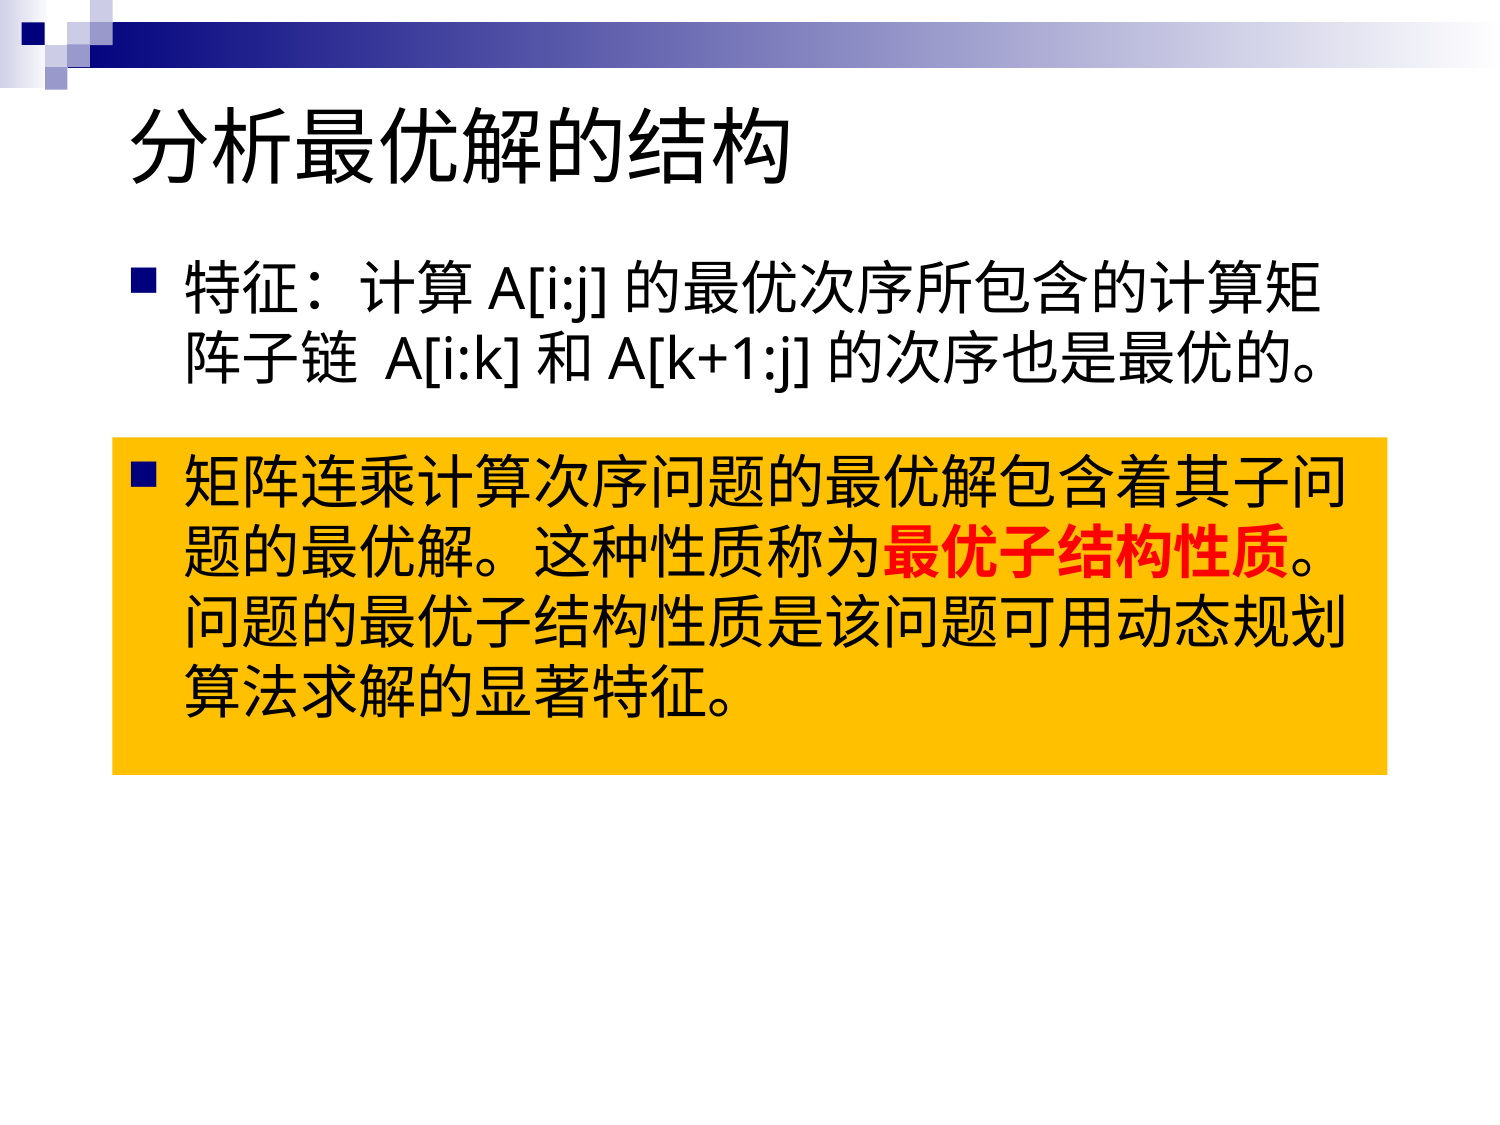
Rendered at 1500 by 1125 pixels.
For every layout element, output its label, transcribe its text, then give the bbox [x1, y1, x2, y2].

title 分析最优解的结构 [112, 50, 1388, 238]
text_box 矩阵连乘计算次序问题的最优解包含着其子问题的最优解。这种性质称为最优子结构性质。问题的最优子结构性质是该问题可用动态规划算法求解的显著特征。 [112, 437, 1388, 775]
text_box 特征：计算A[i:j]的最优次序所包含的计算矩阵子链 A[i:k]和A[k+1:j]的次序也是最优的。 [112, 243, 1388, 437]
text_box [79, 0, 1358, 188]
